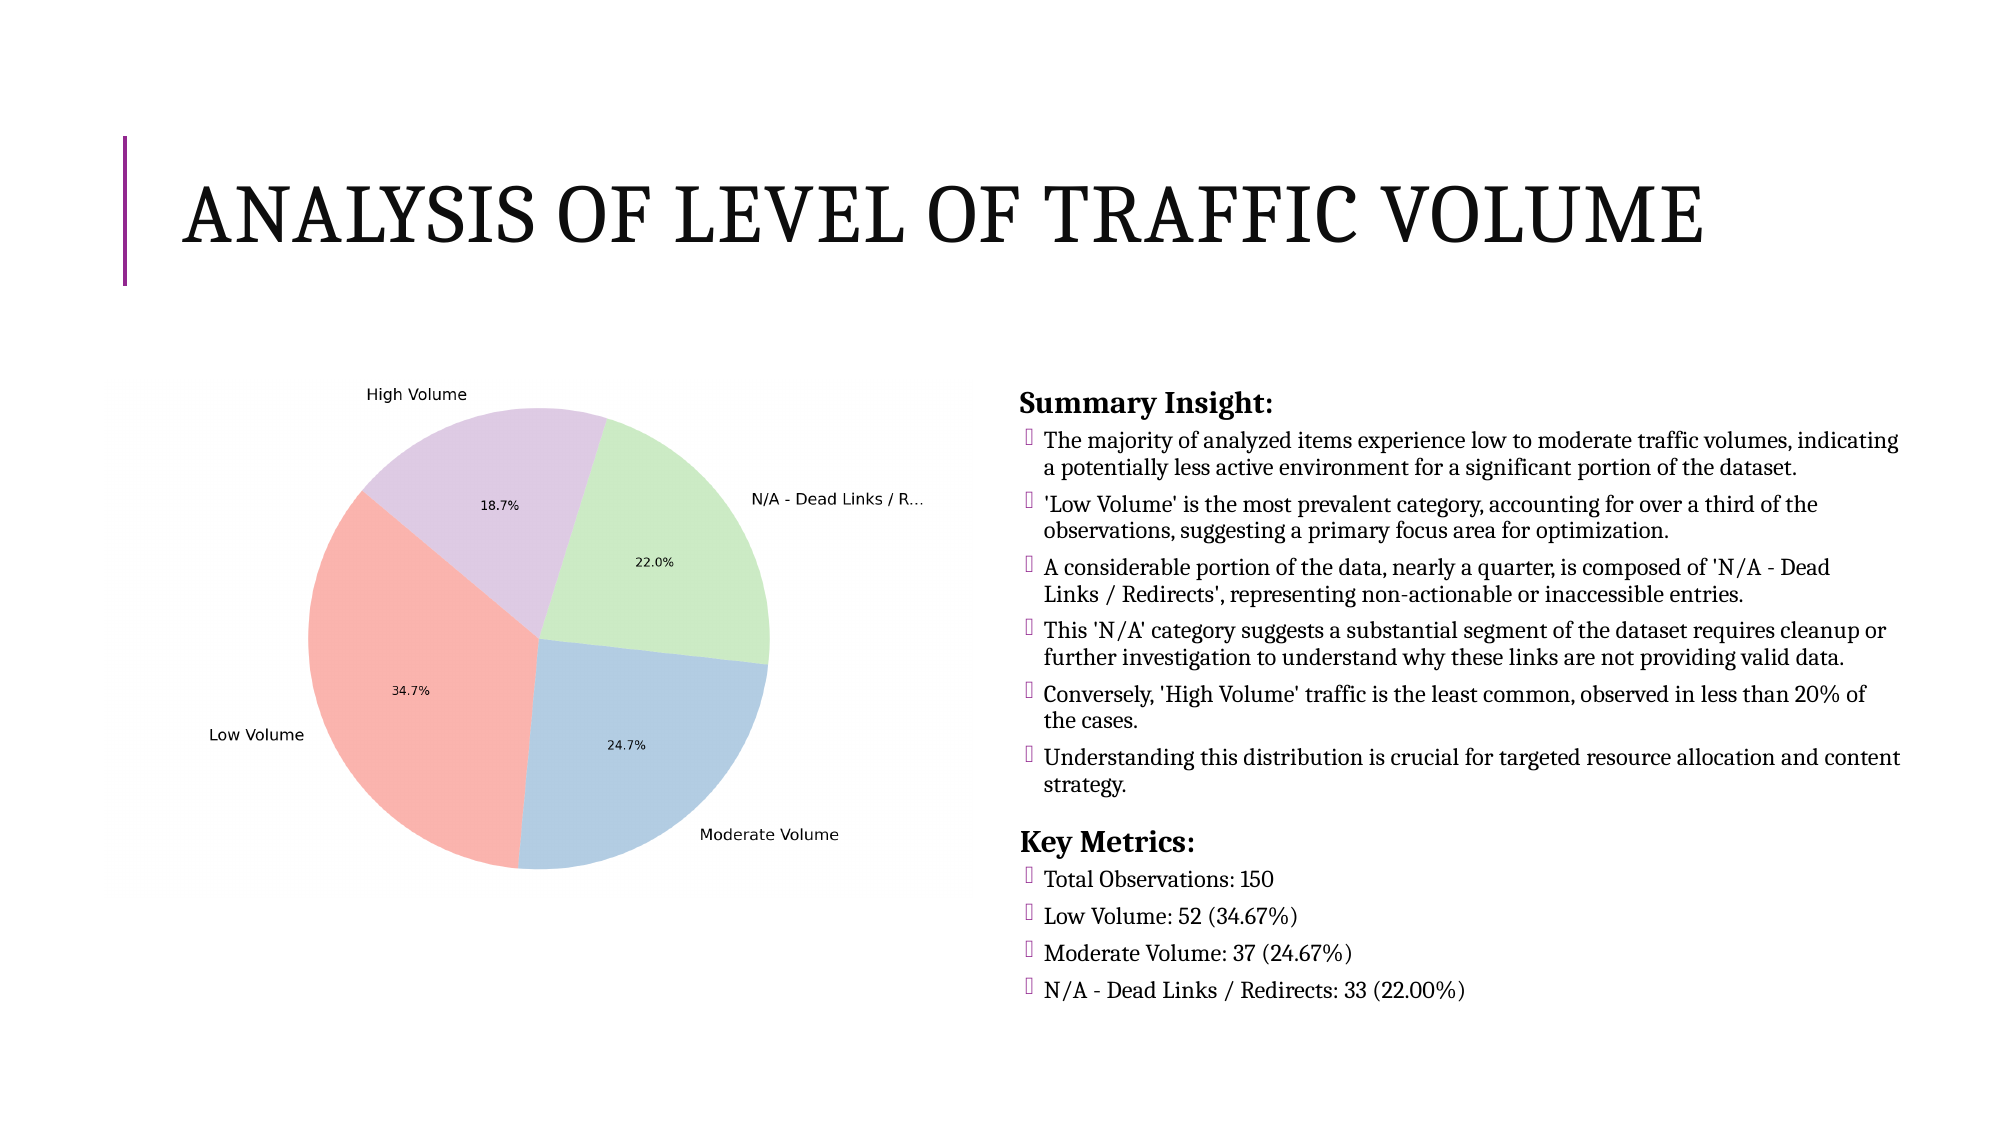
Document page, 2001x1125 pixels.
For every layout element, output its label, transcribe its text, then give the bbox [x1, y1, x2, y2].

list Summary Insight: The majority of analyzed items experience low to moderate traffic volumes, indicating a potentially less active environment for a significant portion of the dataset. 'Low Volume' is the most prevalent category, accounting for over a third of the observations, suggesting a primary focus area for optimization. A considerable portion of the data, nearly a quarter, is composed of 'N/A - Dead Links / Redirects', representing non-actionable or inaccessible entries. This 'N/A' category suggests a substantial segment of the dataset requires cleanup or further investigation to understand why these links are not providing valid data. Conversely, 'High Volume' traffic is the least common, observed in less than 20% of the cases. Understanding this distribution is crucial for targeted resource allocation and content strategy. Key Metrics: Total Observations: 150 Low Volume: 52 (34.67%) Moderate Volume: 37 (24.67%) N/A - Dead Links / Redirects: 33 (22.00%) [999, 379, 1911, 1040]
picture [104, 378, 973, 898]
title Analysis of Level of Traffic Volume [168, 96, 1763, 342]
